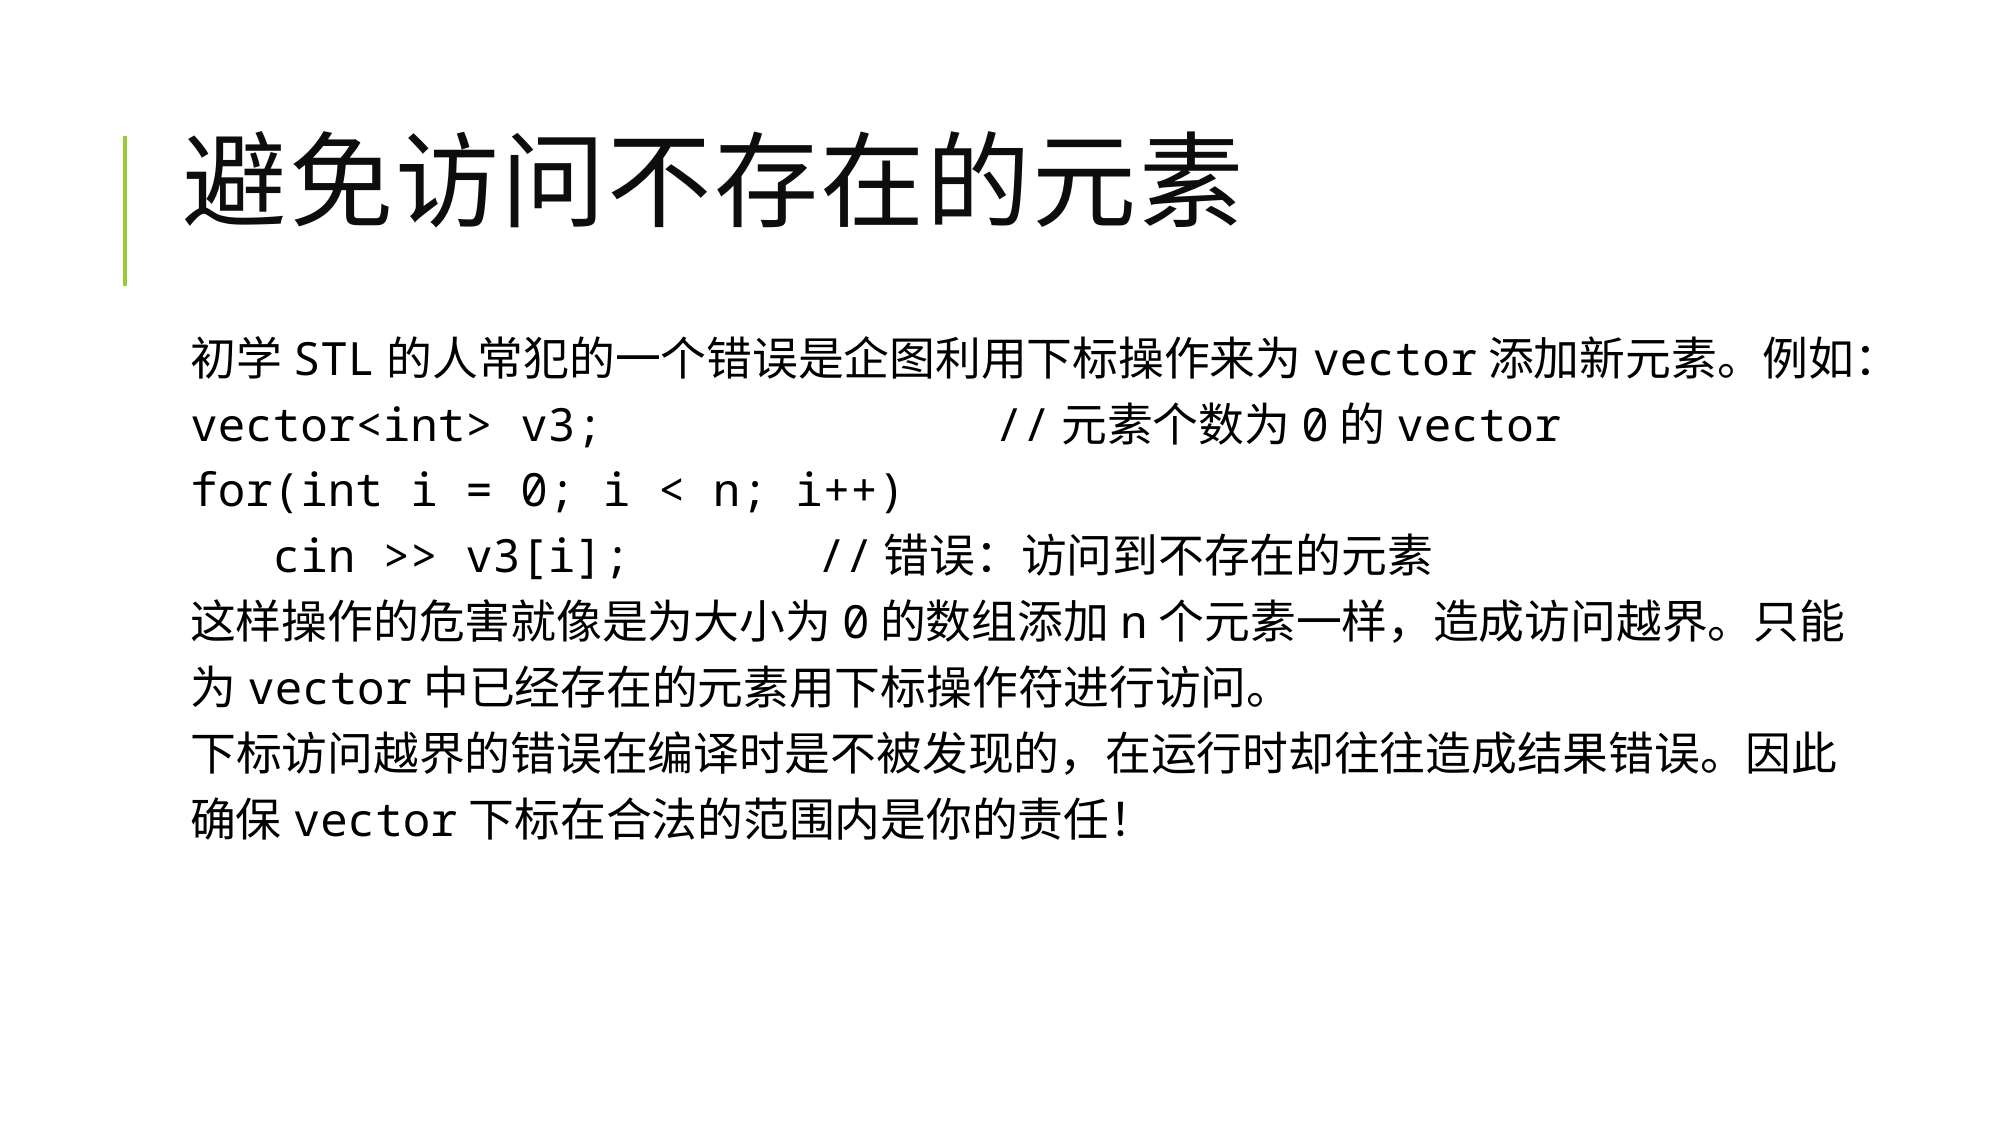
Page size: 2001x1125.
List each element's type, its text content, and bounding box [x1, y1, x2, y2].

list 初学STL的人常犯的一个错误是企图利用下标操作来为vector添加新元素。例如： vector<int> v3; //元素个数为0的vector for(int i = 0; i < n; i++) cin >> v3[i]; //错误：访问到不存在的元素 这样操作的危害就像是为大小为0的数组添加n个元素一样，造成访问越界。只能为vector中已经存在的元素用下标操作符进行访问。 下标访问越界的错误在编译时是不被发现的，在运行时却往往造成结果错误。因此确保vector下标在合法的范围内是你的责任！ [168, 310, 1875, 1035]
title 避免访问不存在的元素 [168, 96, 1763, 283]
